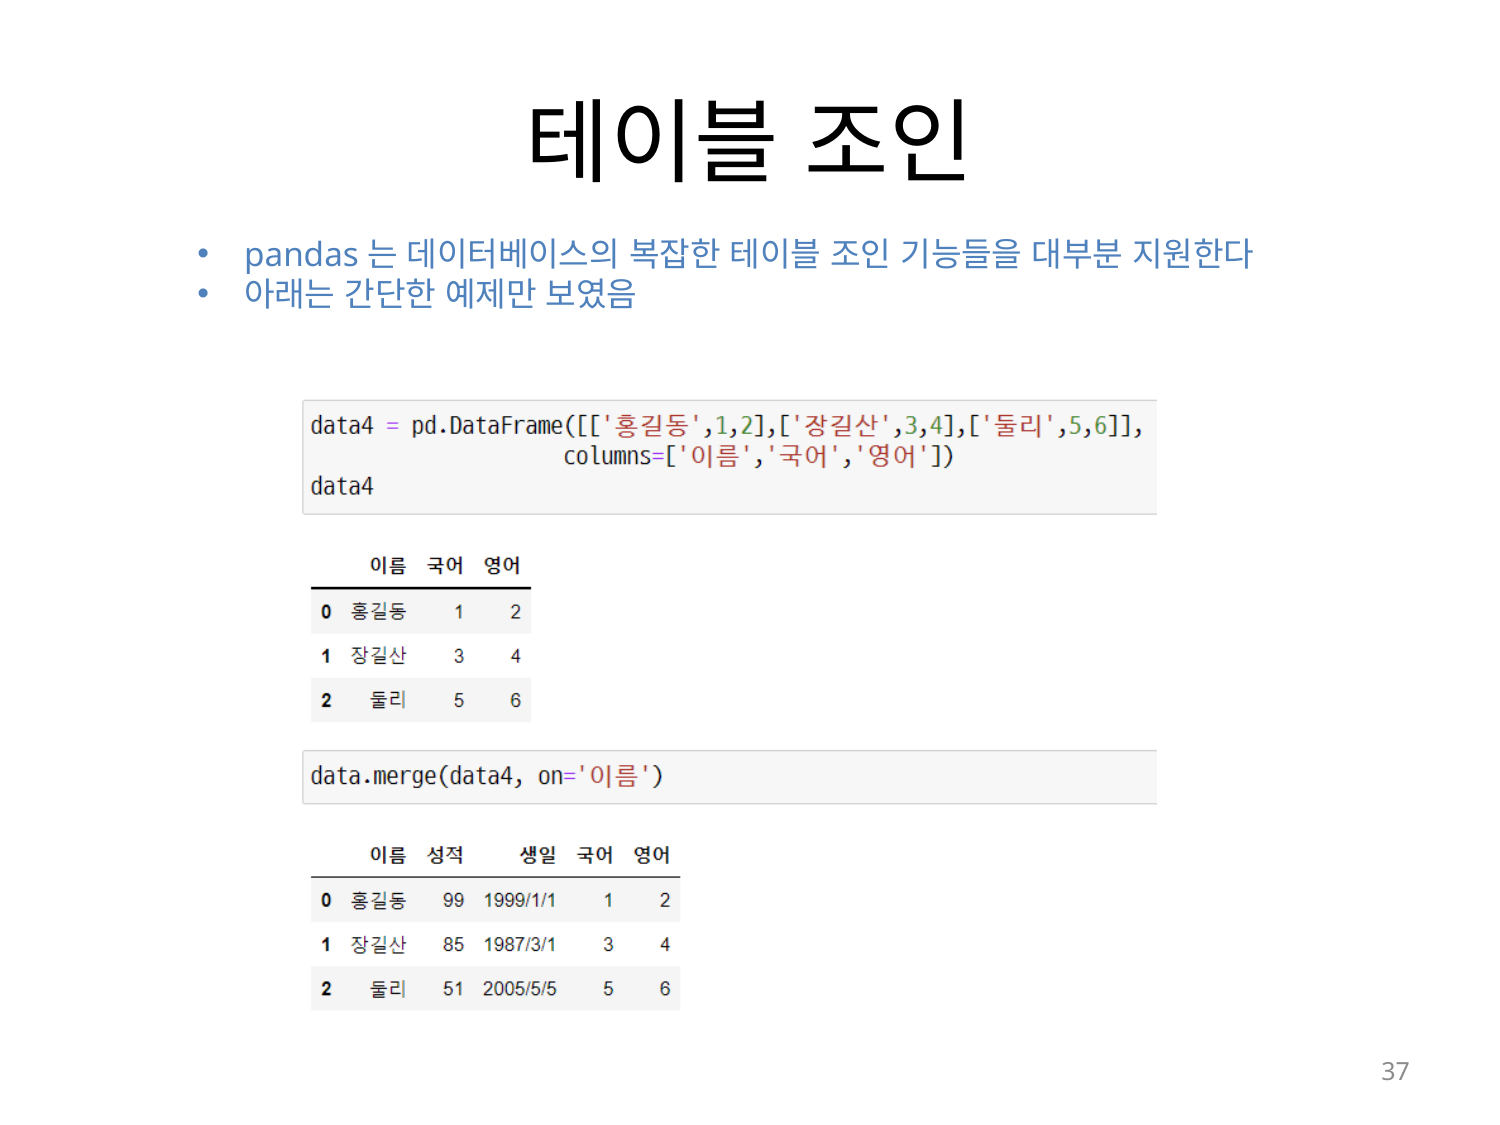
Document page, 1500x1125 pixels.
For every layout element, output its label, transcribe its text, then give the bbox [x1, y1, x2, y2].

slide_number 37 [1074, 1042, 1425, 1103]
title 테이블 조인 [75, 45, 1425, 233]
text_box pandas는 데이터베이스의 복잡한 테이블 조인 기능들을 대부분 지원한다 아래는 간단한 예제만 보였음 [182, 225, 1271, 321]
picture [296, 390, 1157, 1022]
